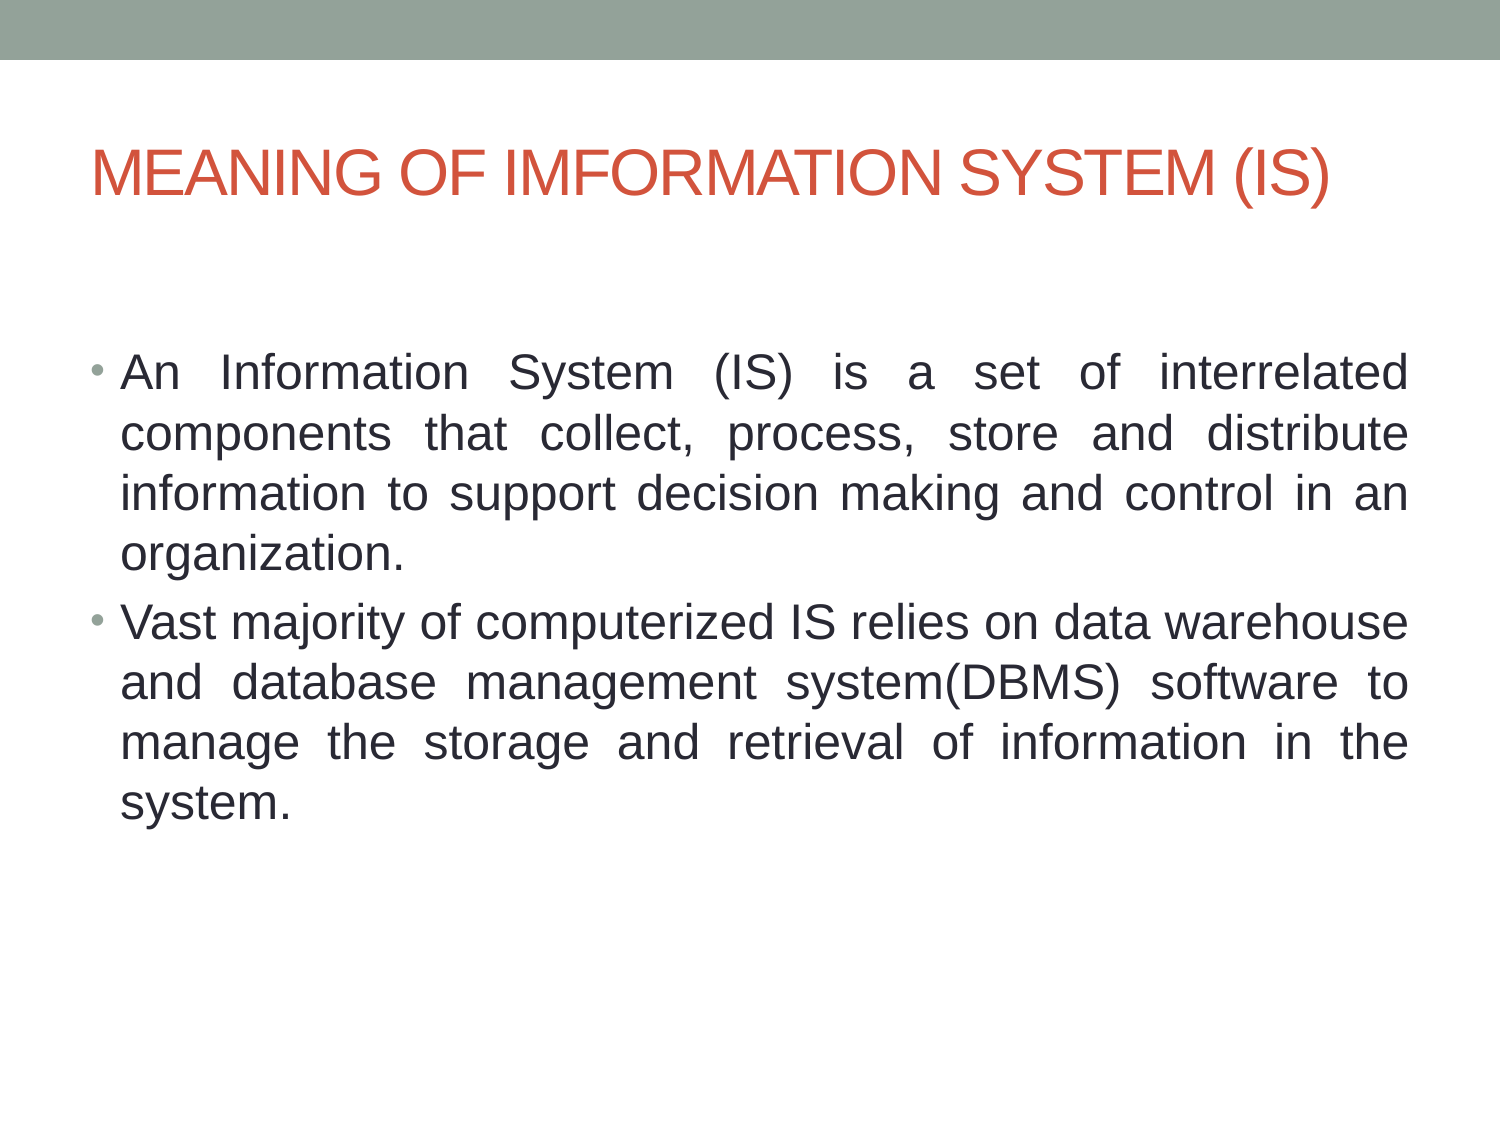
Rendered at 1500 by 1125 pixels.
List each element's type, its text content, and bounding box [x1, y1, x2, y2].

title MEANING OF IMFORMATION SYSTEM (IS) [75, 87, 1425, 250]
list An Information System (IS) is a set of interrelated components that collect, process, store and distribute information to support decision making and control in an organization. Vast majority of computerized IS relies on data warehouse and database management system(DBMS) software to manage the storage and retrieval of information in the system. [75, 262, 1425, 1063]
